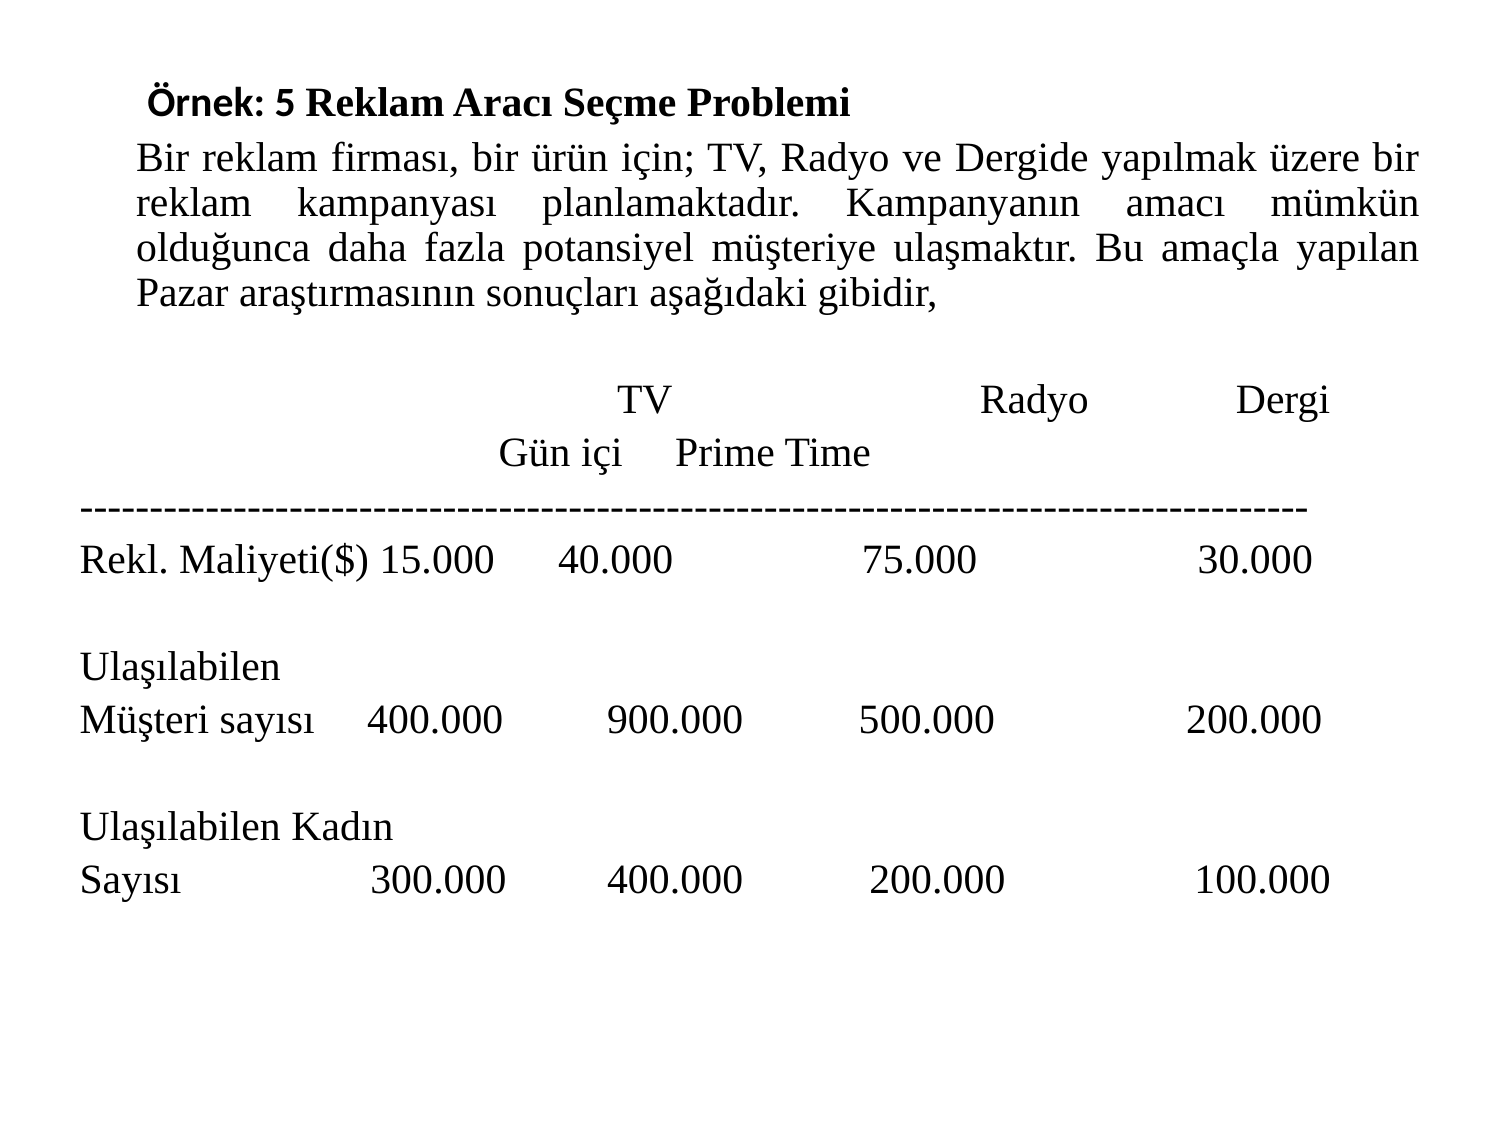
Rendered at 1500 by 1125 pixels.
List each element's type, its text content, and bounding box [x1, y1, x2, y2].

text_box Örnek: 5 Reklam Aracı Seçme Problemi Bir reklam firması, bir ürün için; TV, Radyo ve Dergide yapılmak üzere bir reklam kampanyası planlamaktadır. Kampanyanın amacı mümkün olduğunca daha fazla potansiyel müşteriye ulaşmaktır. Bu amaçla yapılan Pazar araştırmasının sonuçları aşağıdaki gibidir, TV Radyo Dergi Gün içi Prime Time ---------------------------------------------------------------------------------------- Rekl. Maliyeti($) 15.000 40.000 75.000 30.000 Ulaşılabilen Müşteri sayısı 400.000 900.000 500.000 200.000 Ulaşılabilen Kadın Sayısı 300.000 400.000 200.000 100.000 [64, 66, 1436, 1106]
